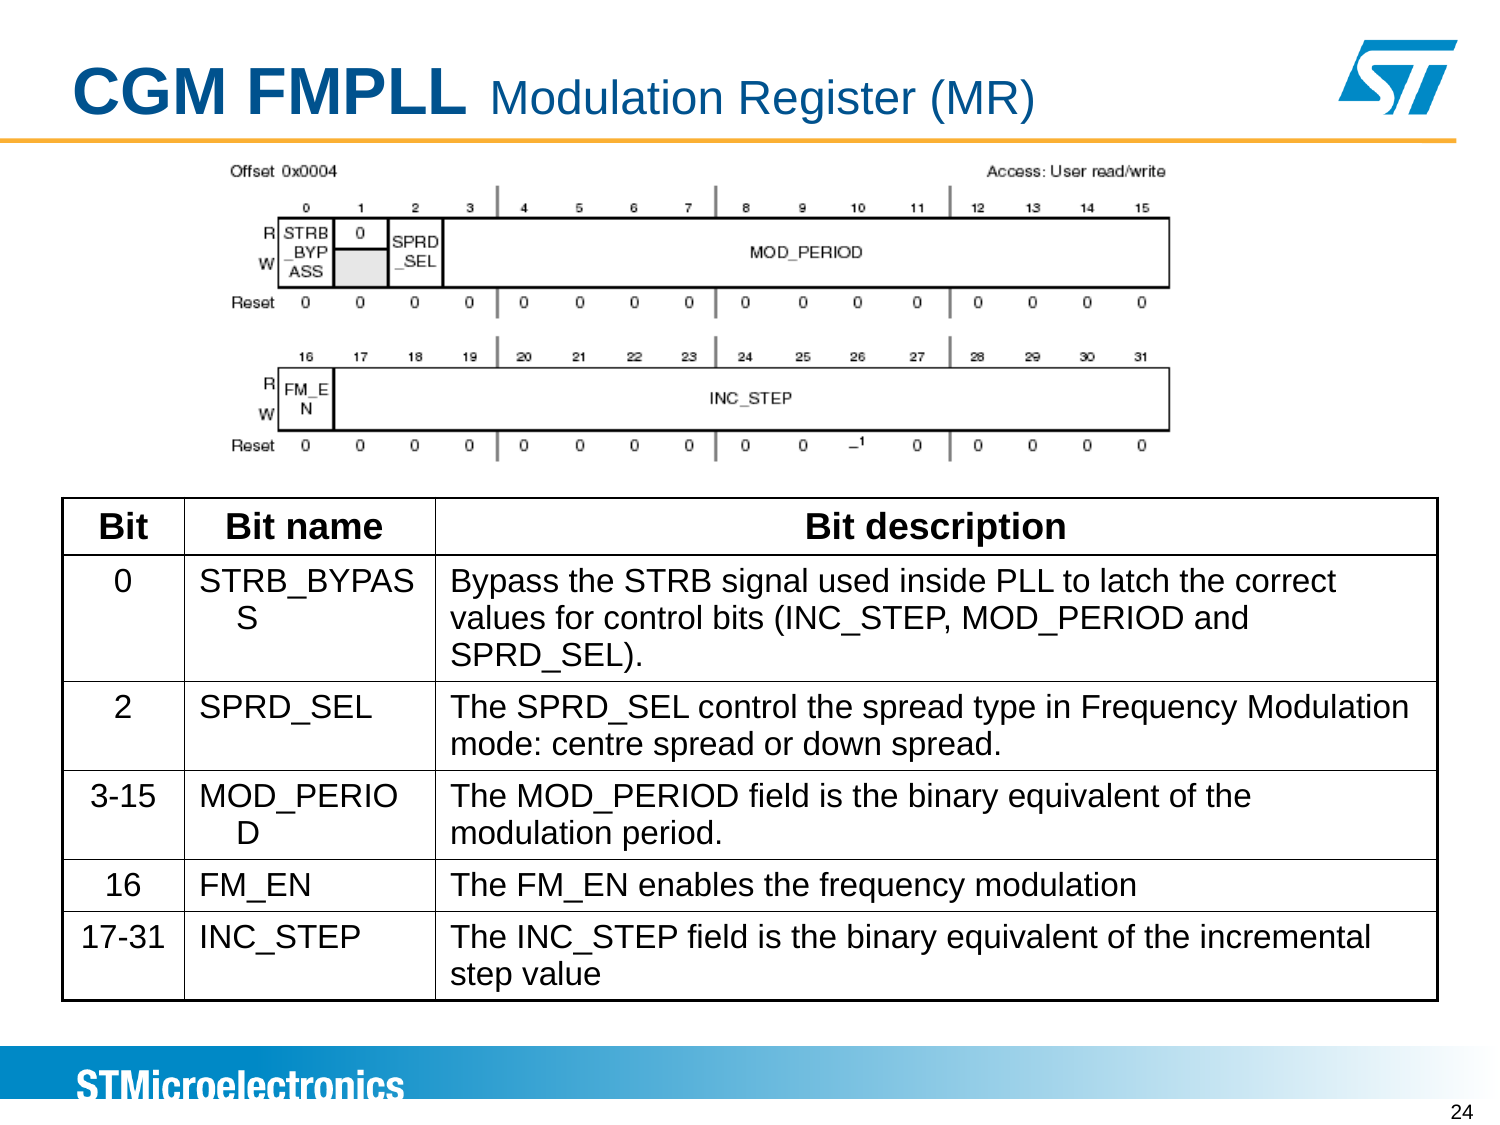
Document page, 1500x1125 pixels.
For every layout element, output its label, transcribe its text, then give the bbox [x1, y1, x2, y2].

picture [212, 155, 1188, 476]
picture [1328, 37, 1462, 117]
title CGM FMPLL Modulation Register (MR) [57, 24, 1283, 138]
picture [0, 1046, 1500, 1101]
table_cell The SPRD_SEL control the spread type in Frequency Modulation mode: centre spread or down spread. [436, 682, 1436, 770]
table_cell STRB_BYPASS [185, 556, 435, 681]
table_header Bit name [185, 499, 435, 554]
table_cell The INC_STEP field is the binary equivalent of the incremental step value [436, 912, 1436, 999]
table_cell Bypass the STRB signal used inside PLL to latch the correct values for control bits (INC_STEP, MOD_PERIOD and SPRD_SEL). [436, 556, 1436, 681]
table_header Bit description [436, 499, 1436, 554]
table_cell The MOD_PERIOD field is the binary equivalent of the modulation period. [436, 771, 1436, 859]
table_cell 2 [64, 682, 184, 770]
table_cell 16 [64, 860, 184, 911]
table_cell 3-15 [64, 771, 184, 859]
table_cell SPRD_SEL [185, 682, 435, 770]
table_cell 0 [64, 556, 184, 681]
table_cell 17-31 [64, 912, 184, 999]
table_cell FM_EN [185, 860, 435, 911]
table_cell The FM_EN enables the frequency modulation [436, 860, 1436, 911]
table_cell MOD_PERIOD [185, 771, 435, 859]
slide_number 23 [1413, 1086, 1489, 1125]
table_cell INC_STEP [185, 912, 435, 999]
table_header Bit [64, 499, 184, 554]
